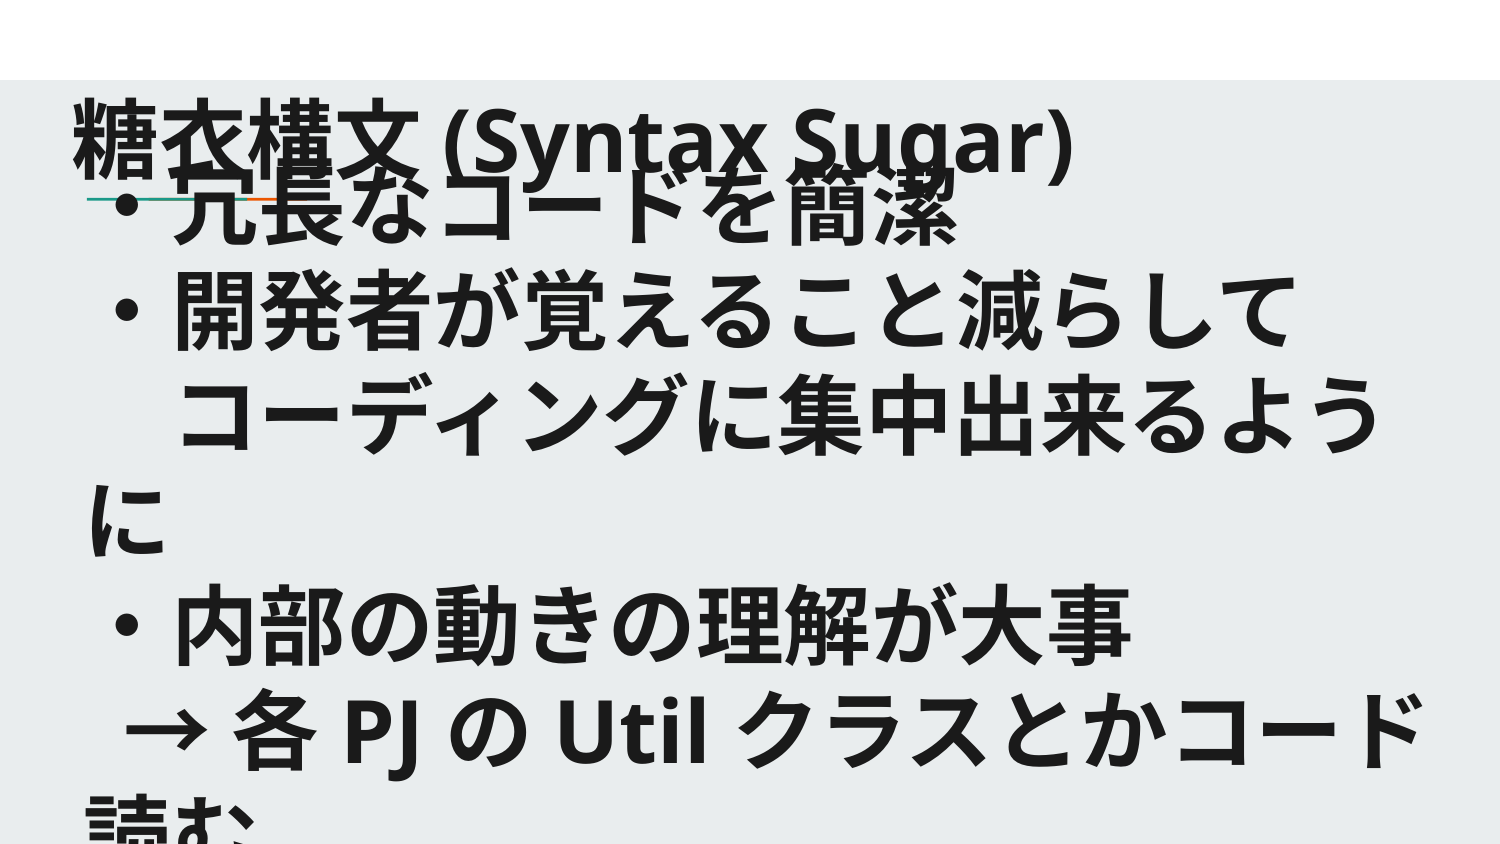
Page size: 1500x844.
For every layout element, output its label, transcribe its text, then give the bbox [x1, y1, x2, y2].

title ・冗長なコードを簡潔 ・開発者が覚えること減らして コーディングに集中出来るように ・内部の動きの理解が大事 →各PJのUtilクラスとかコード読む [68, 215, 1455, 821]
title 糖衣構文(Syntax Sugar) [56, 54, 1369, 221]
